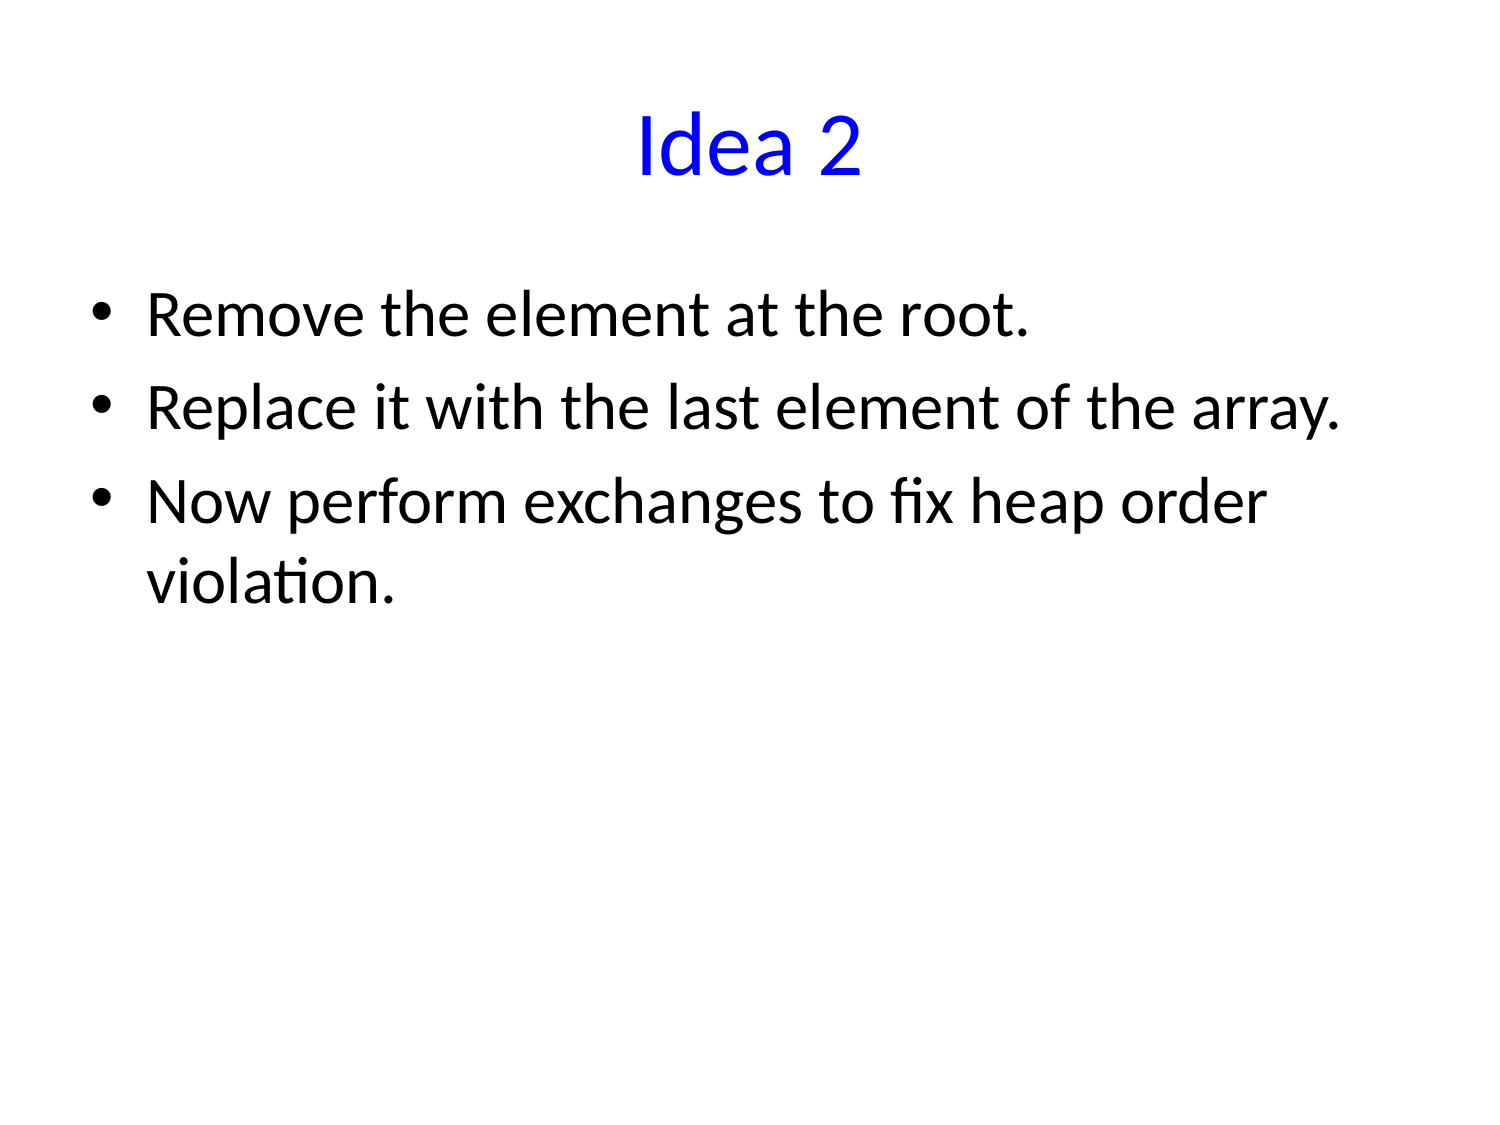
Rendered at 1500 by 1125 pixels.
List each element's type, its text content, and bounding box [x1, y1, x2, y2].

title Idea 2 [75, 45, 1425, 233]
list Remove the element at the root. Replace it with the last element of the array. Now perform exchanges to fix heap order violation. [75, 262, 1425, 1005]
